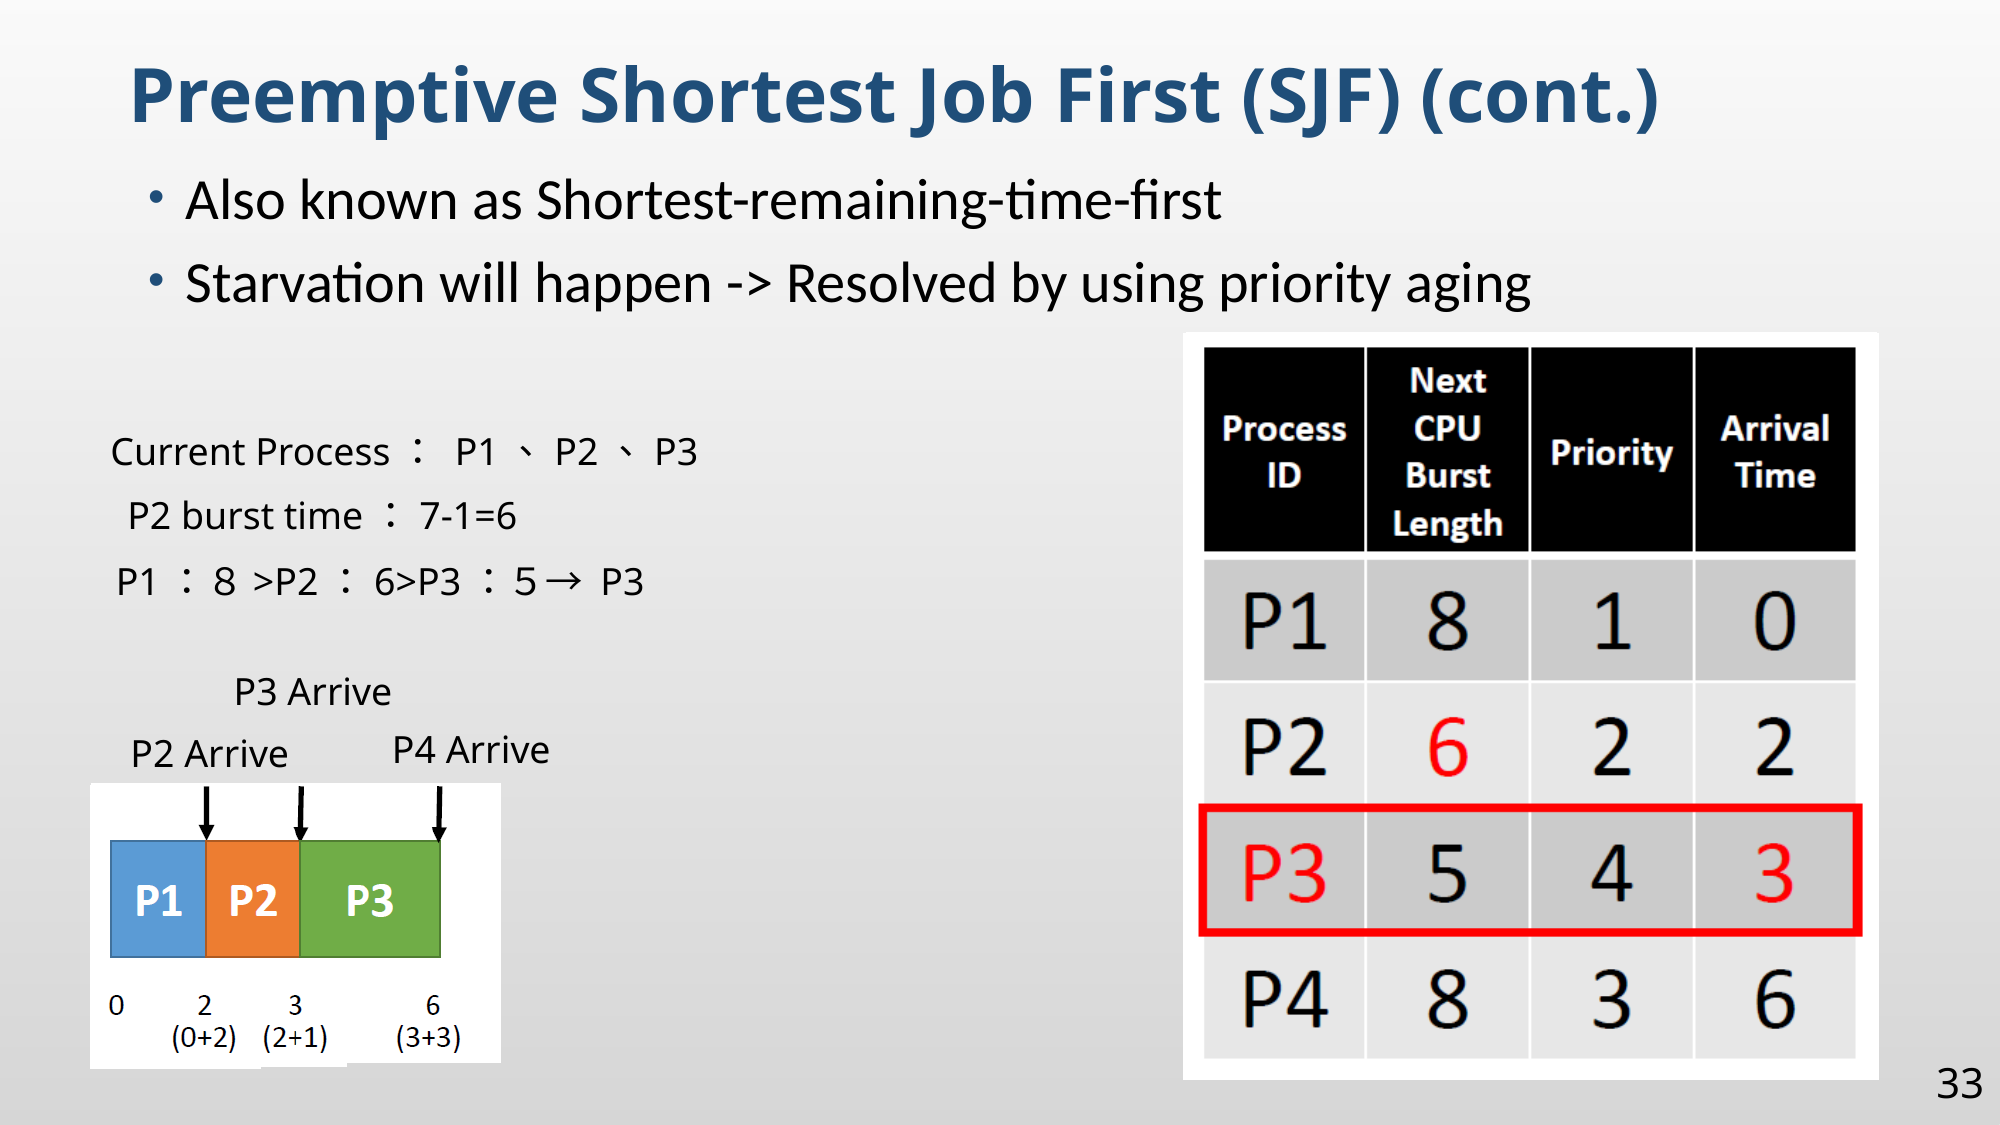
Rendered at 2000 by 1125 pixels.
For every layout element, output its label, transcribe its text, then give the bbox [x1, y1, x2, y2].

text_box 33 [1811, 1070, 2000, 1101]
text_box Preemptive Shortest Job First (SJF) (cont.) [113, 30, 1886, 147]
text_box P2 burst time：7-1=6 [112, 484, 533, 545]
text_box P2 Arrive [115, 723, 305, 783]
picture [1183, 332, 1879, 1081]
text_box Current Process： P1、P2、P3 [95, 420, 714, 481]
text_box P1：８>P2：6>P3：５→ P3 [101, 550, 670, 611]
text_box P4 Arrive [377, 718, 566, 779]
picture [90, 783, 501, 1069]
text_box P3 Arrive [218, 660, 408, 721]
list Also known as Shortest-remaining-time-first Starvation will happen -> Resolved by using priority aging [125, 146, 1922, 1076]
